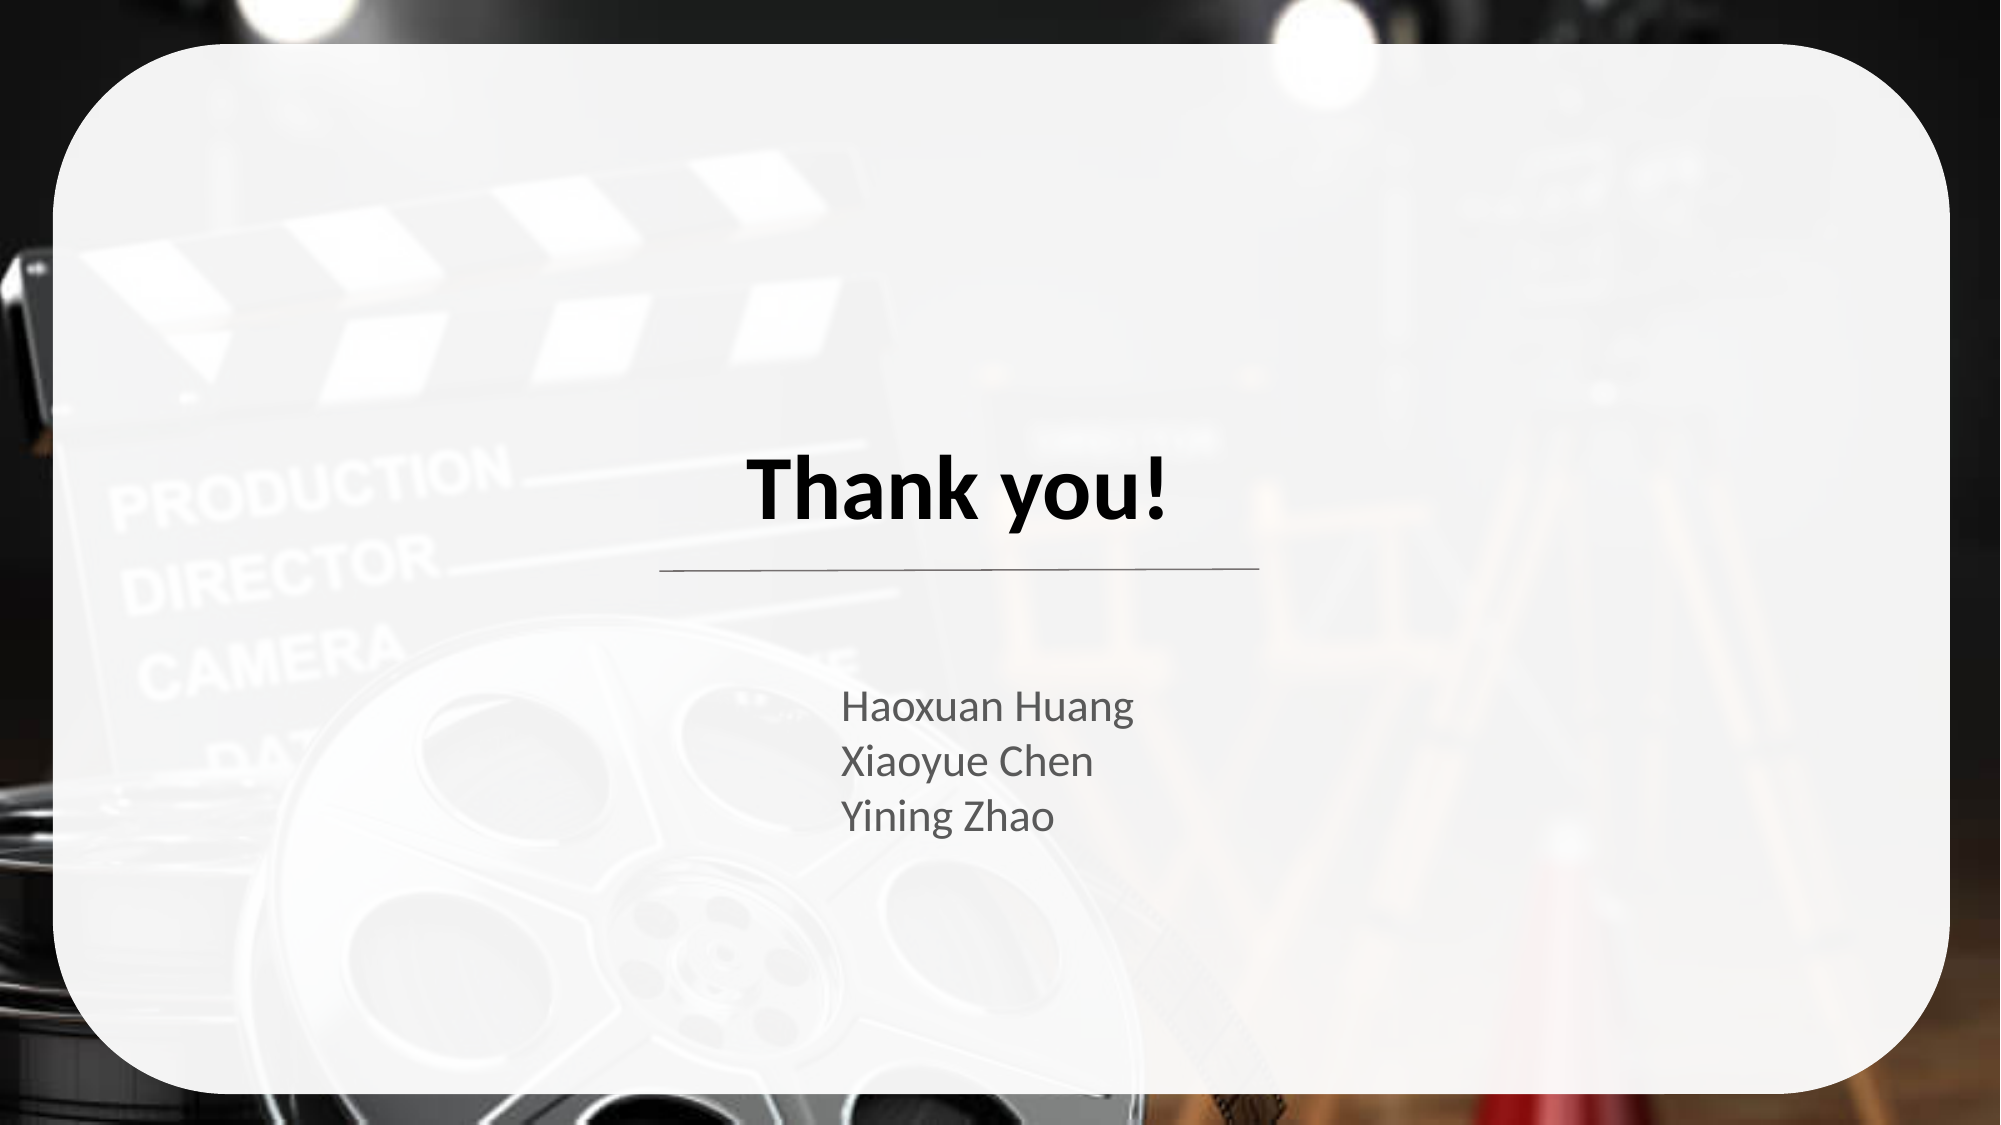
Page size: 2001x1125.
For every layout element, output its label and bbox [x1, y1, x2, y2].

picture [0, 0, 2000, 1125]
text_box [659, 568, 1260, 572]
